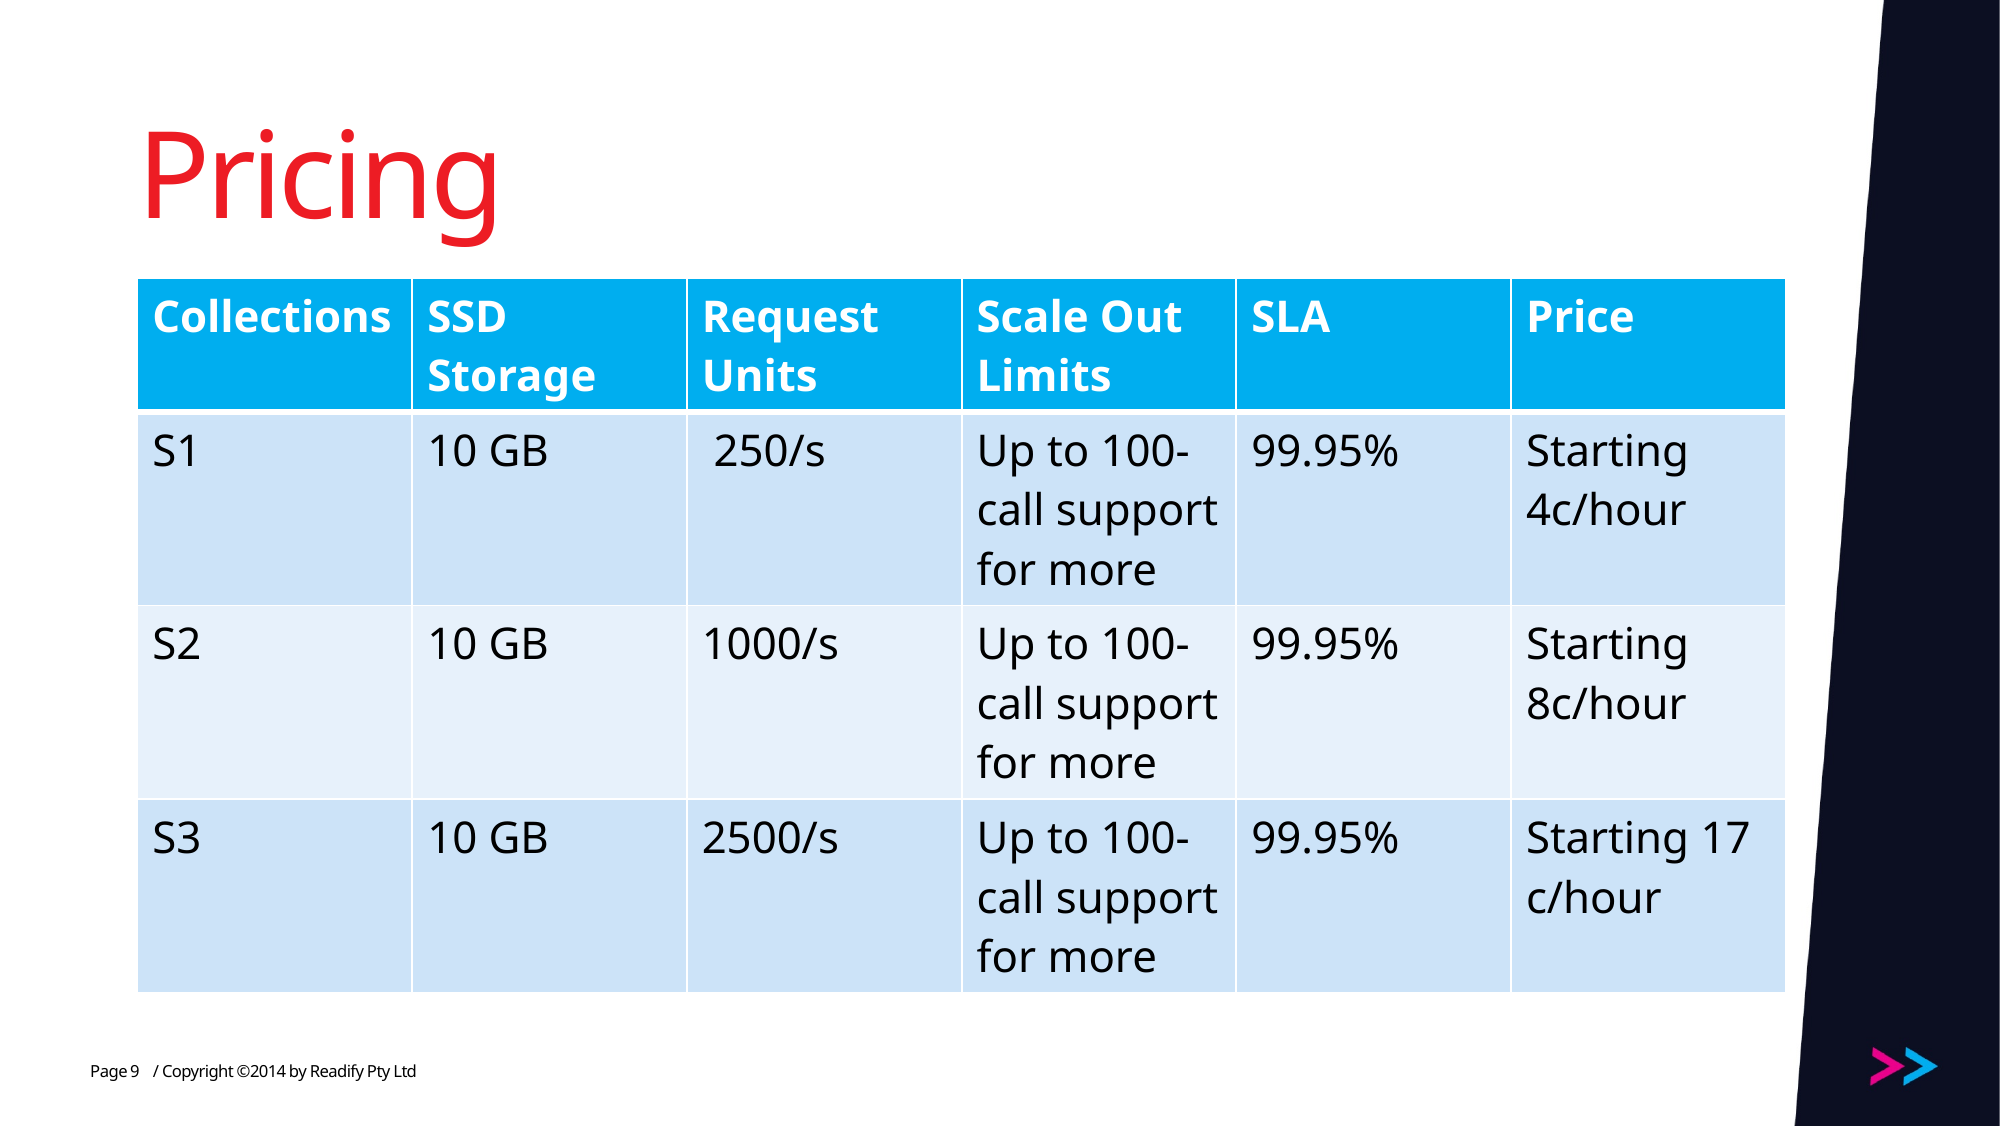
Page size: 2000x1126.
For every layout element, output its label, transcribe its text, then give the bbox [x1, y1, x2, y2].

table_cell S1 [138, 415, 411, 605]
table_cell 99.95% [1237, 415, 1510, 605]
title Pricing [137, 54, 1786, 243]
table_cell 10 GB [413, 415, 686, 605]
table_cell 99.95% [1237, 800, 1510, 992]
table_cell Starting 8c/hour [1512, 606, 1785, 798]
table_cell Starting 17 c/hour [1512, 800, 1785, 992]
table_cell 99.95% [1237, 606, 1510, 798]
table_cell S3 [138, 800, 411, 992]
table_header Request Units [688, 279, 961, 409]
table_header Price [1512, 279, 1785, 409]
table_header Scale Out Limits [963, 279, 1235, 409]
footer / Copyright ©2014 by Readify Pty Ltd [166, 1061, 1504, 1113]
picture [0, 0, 2000, 1126]
table_header SLA [1237, 279, 1510, 409]
table_cell Up to 100- call support for more [963, 415, 1235, 605]
table_cell 250/s [688, 415, 961, 605]
table_cell Up to 100- call support for more [963, 800, 1235, 992]
table_cell 10 GB [413, 800, 686, 992]
table_cell 1000/s [688, 606, 961, 798]
table_cell S2 [138, 606, 411, 798]
table_header SSD Storage [413, 279, 686, 409]
table_cell 10 GB [413, 606, 686, 798]
slide_number 9 [130, 1061, 166, 1113]
table_header Collections [138, 279, 411, 409]
table_cell Up to 100- call support for more [963, 606, 1235, 798]
table_cell 2500/s [688, 800, 961, 992]
table_cell Starting 4c/hour [1512, 415, 1785, 605]
